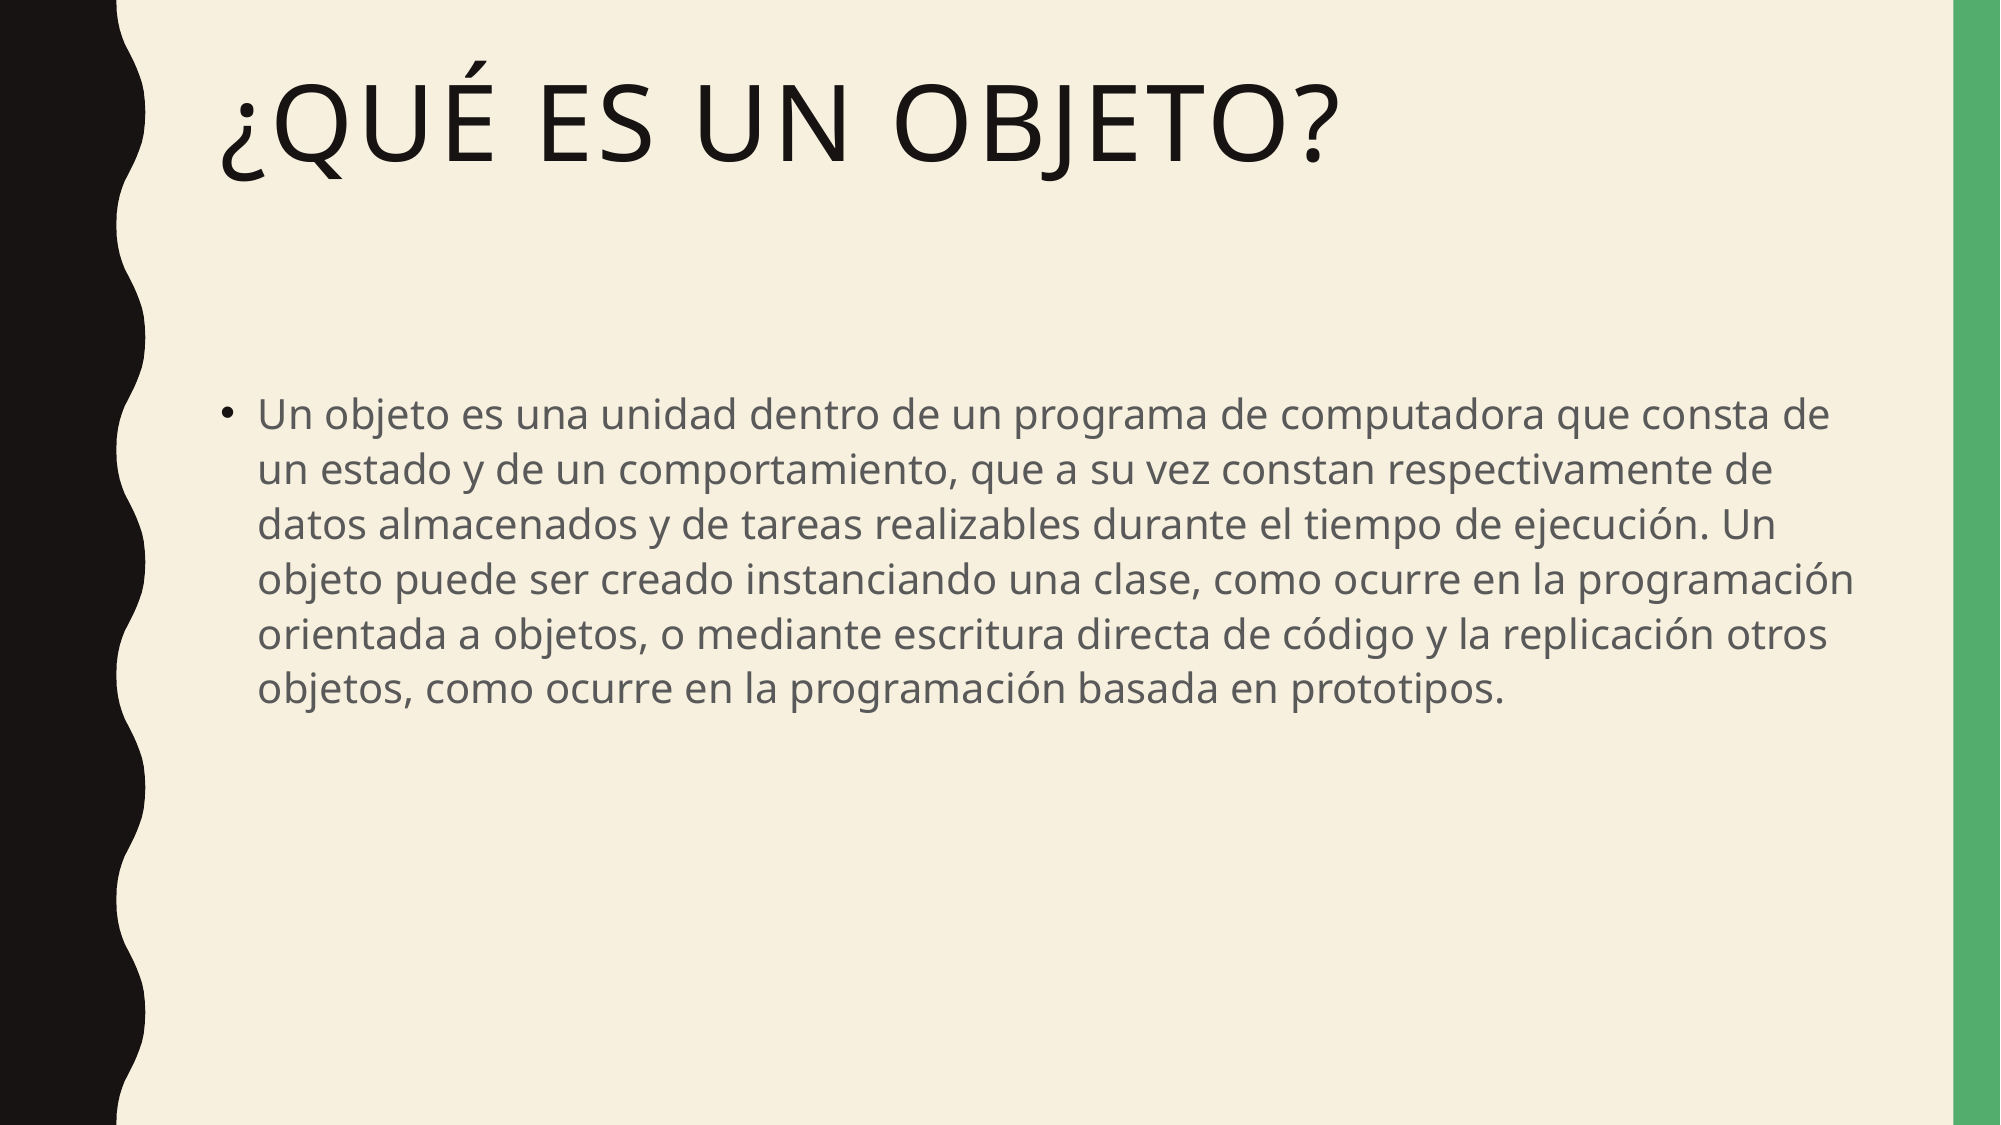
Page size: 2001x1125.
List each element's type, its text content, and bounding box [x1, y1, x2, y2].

list Un objeto es una unidad dentro de un programa de computadora que consta de un estado y de un comportamiento, que a su vez constan respectivamente de datos almacenados y de tareas realizables durante el tiempo de ejecución. Un objeto puede ser creado instanciando una clase, como ocurre en la programación orientada a objetos, o mediante escritura directa de código y la replicación otros objetos, como ocurre en la programación basada en prototipos. [205, 375, 1875, 965]
title ¿Qué es un objeto? [205, 62, 1875, 308]
